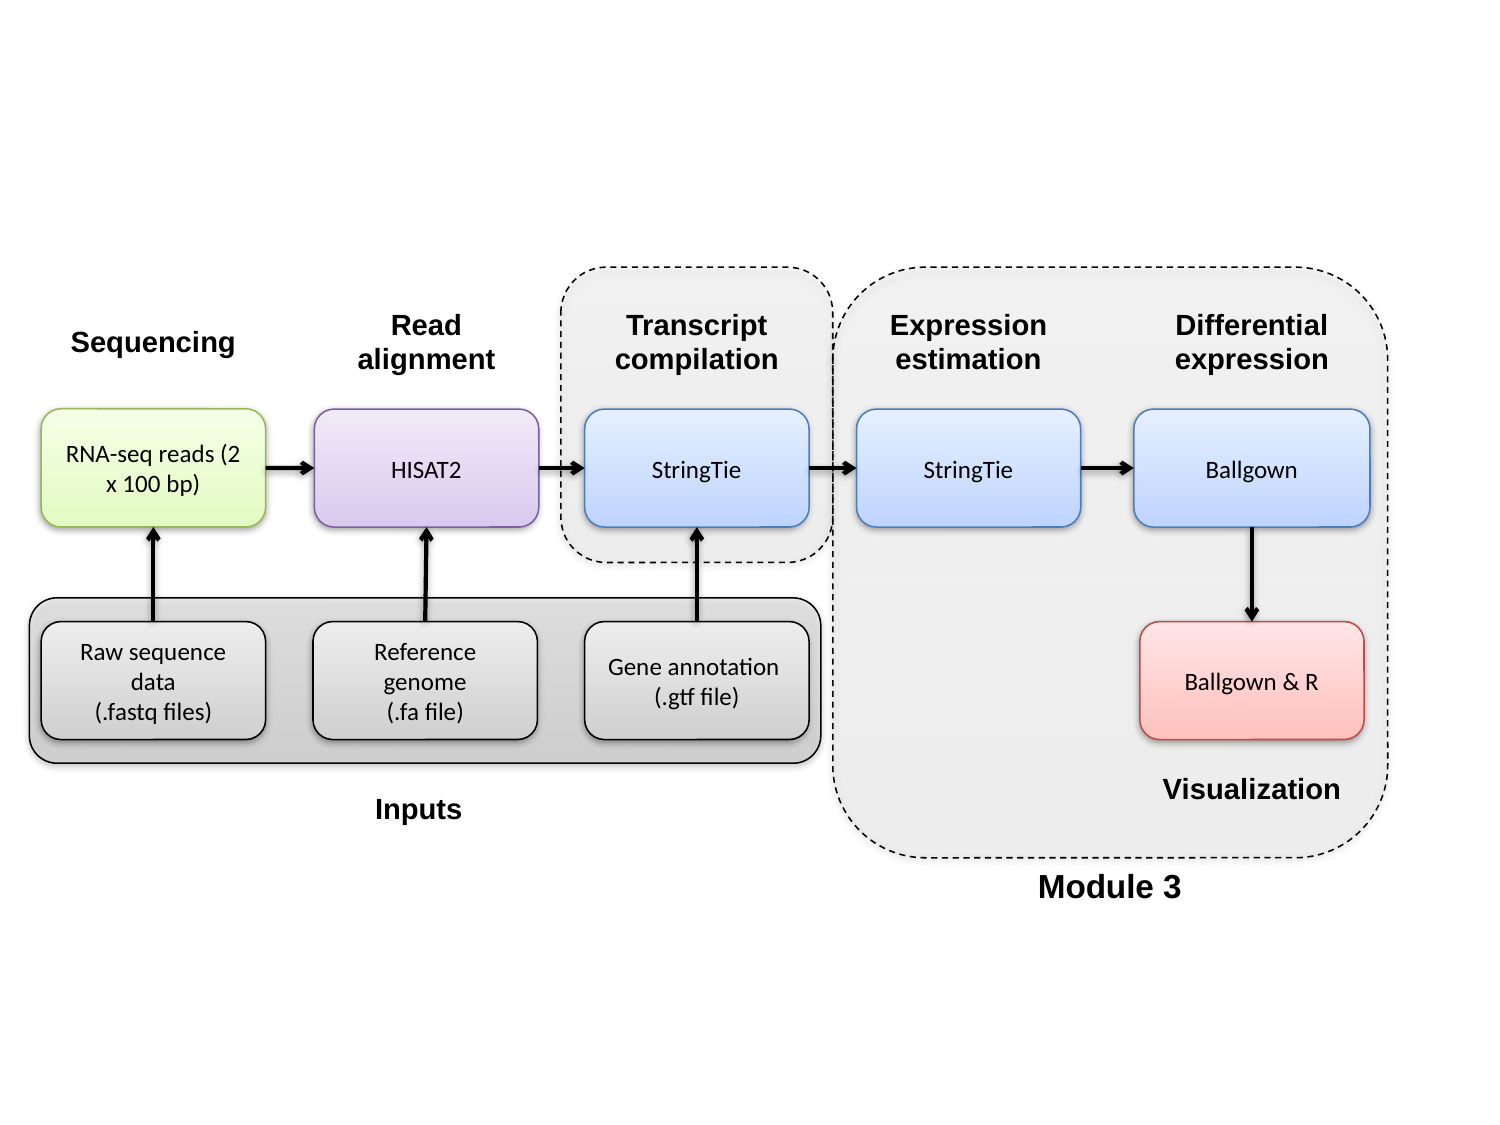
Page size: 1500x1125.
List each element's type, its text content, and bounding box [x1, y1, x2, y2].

text_box Module 3 [1023, 857, 1197, 913]
text_box [1259, 536, 1389, 620]
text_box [560, 298, 830, 528]
text_box [563, 266, 831, 296]
text_box [703, 537, 827, 564]
text_box [564, 537, 689, 564]
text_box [314, 298, 540, 528]
text_box Raw sequence data (.fastq files) [40, 620, 267, 741]
text_box [832, 531, 1369, 859]
text_box Gene annotation (.gtf file) [583, 620, 810, 741]
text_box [40, 315, 266, 528]
text_box Reference genome (.fa file) [312, 620, 539, 741]
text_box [1115, 298, 1388, 528]
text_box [1115, 621, 1388, 814]
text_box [832, 298, 1105, 528]
text_box Inputs [360, 783, 478, 834]
text_box [857, 266, 1363, 302]
text_box [28, 597, 822, 764]
